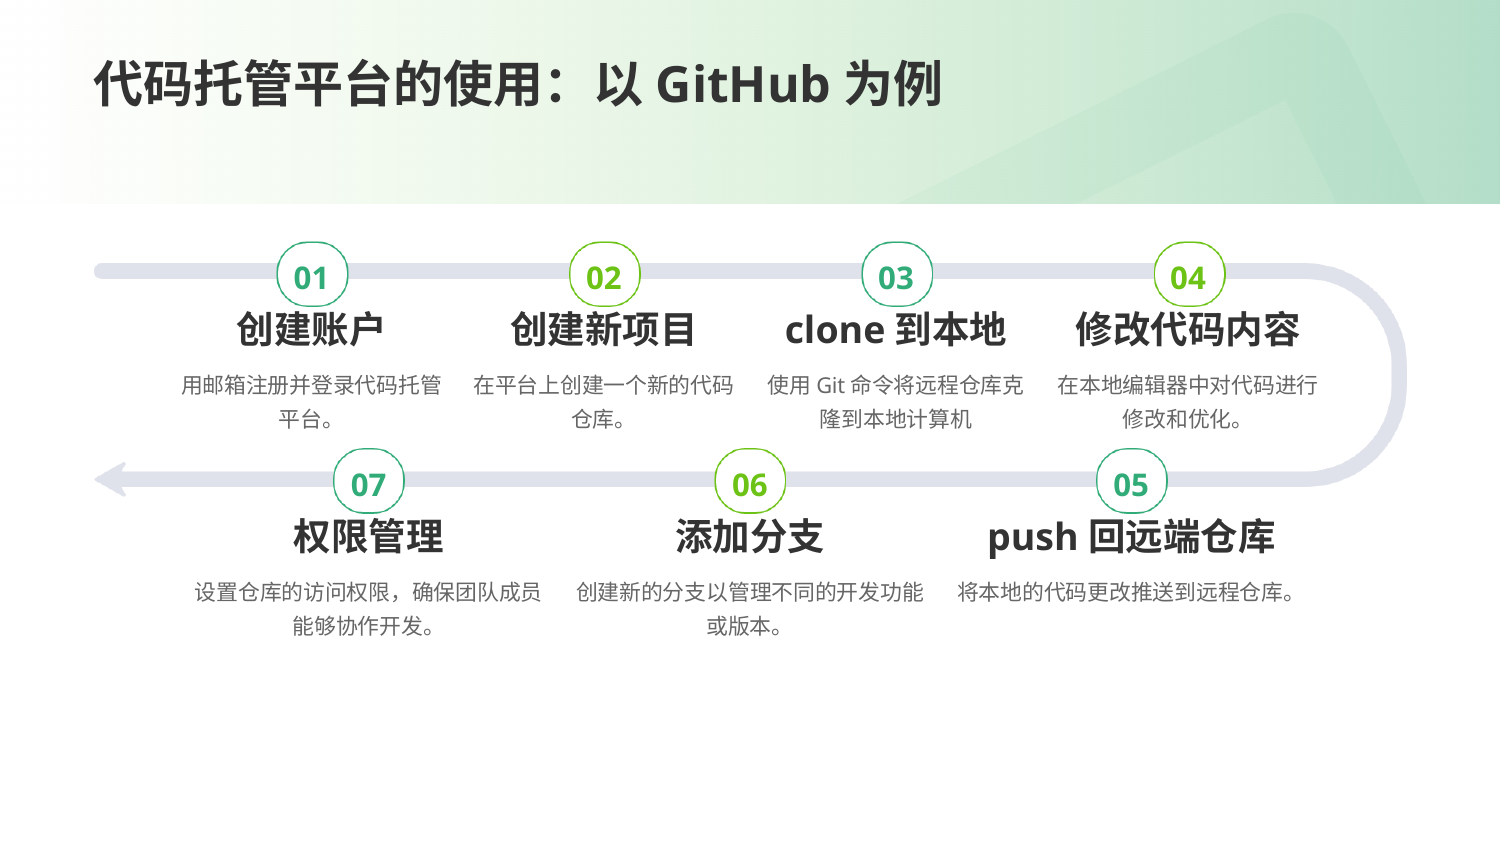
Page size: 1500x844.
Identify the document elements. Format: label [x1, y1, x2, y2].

picture [62, 234, 1438, 655]
picture [0, 0, 1500, 204]
